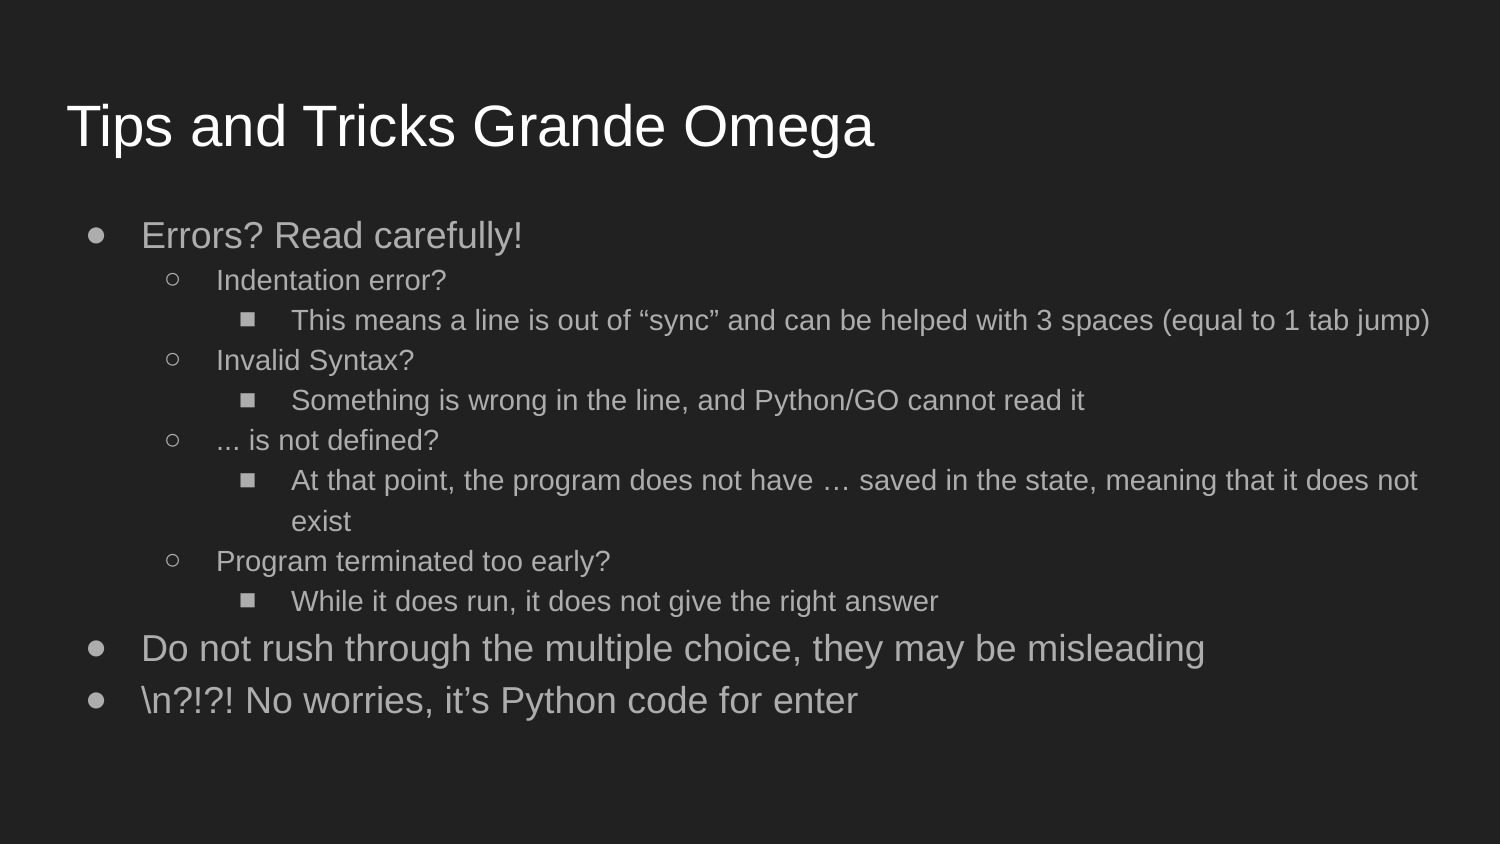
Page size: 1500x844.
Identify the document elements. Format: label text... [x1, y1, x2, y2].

list Errors? Read carefully! Indentation error? This means a line is out of “sync” and can be helped with 3 spaces (equal to 1 tab jump) Invalid Syntax? Something is wrong in the line, and Python/GO cannot read it ... is not defined? At that point, the program does not have … saved in the state, meaning that it does not exist Program terminated too early? While it does run, it does not give the right answer Do not rush through the multiple choice, they may be misleading \n?!?! No worries, it’s Python code for enter [51, 189, 1449, 750]
title Tips and Tricks Grande Omega [51, 72, 1449, 167]
